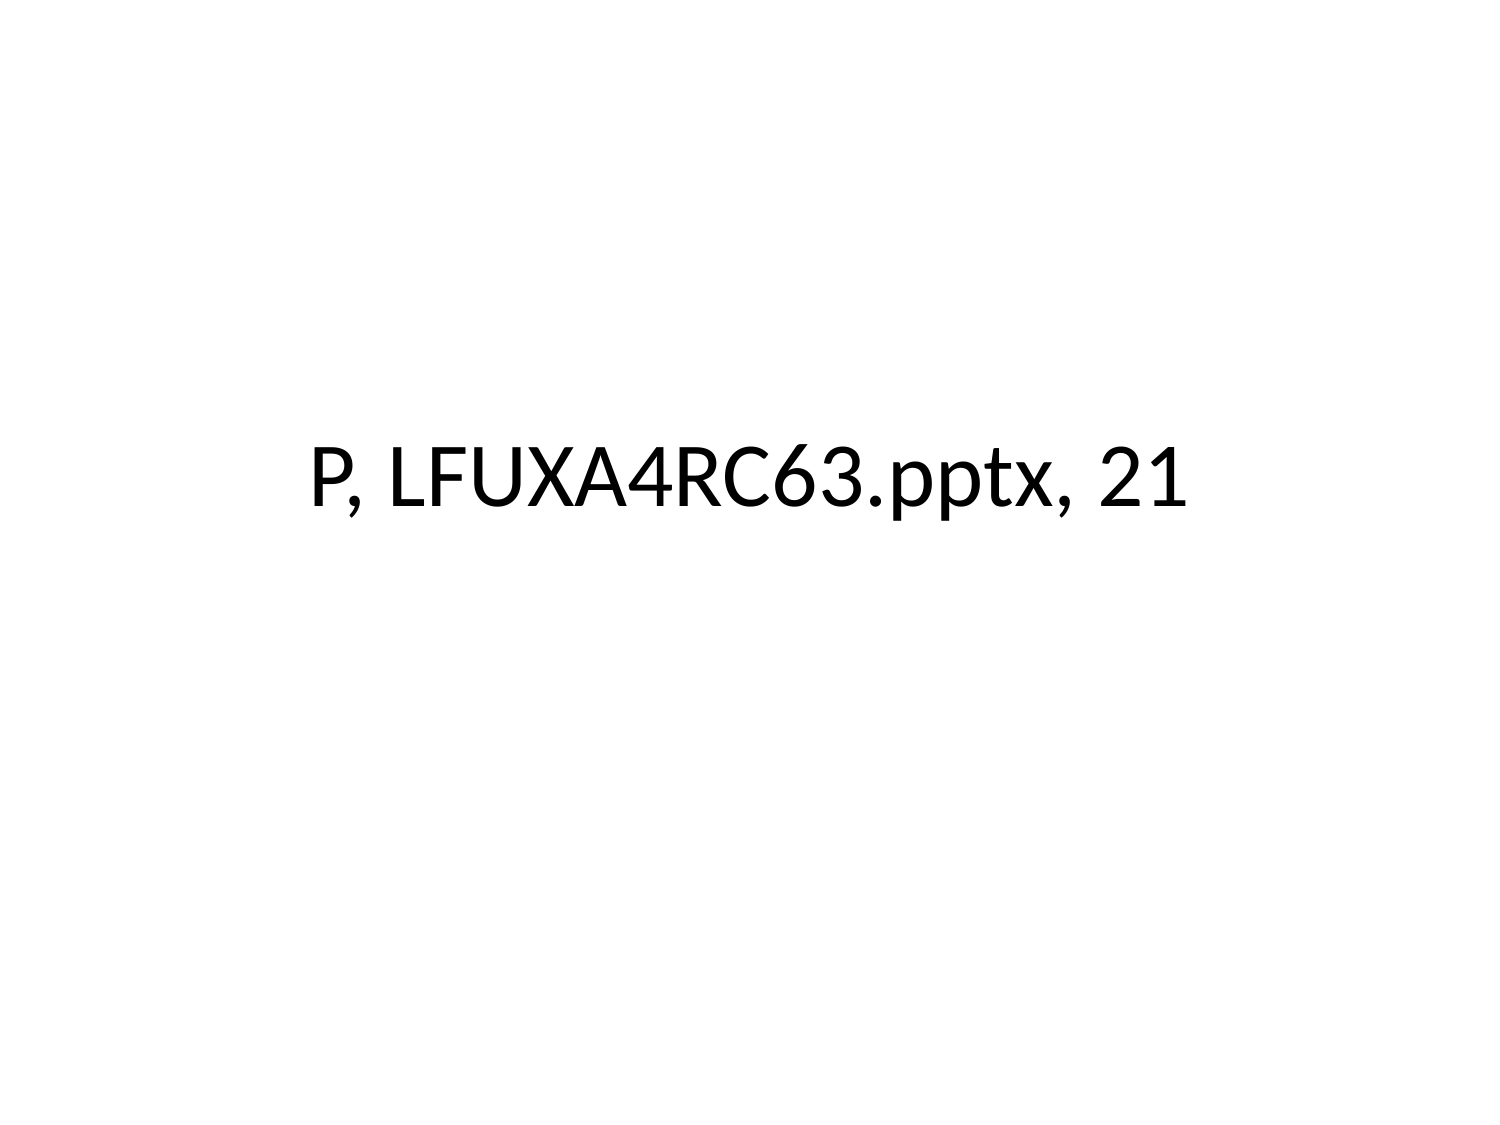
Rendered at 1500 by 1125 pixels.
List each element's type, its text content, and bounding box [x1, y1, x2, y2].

title P, LFUXA4RC63.pptx, 21 [112, 349, 1388, 591]
